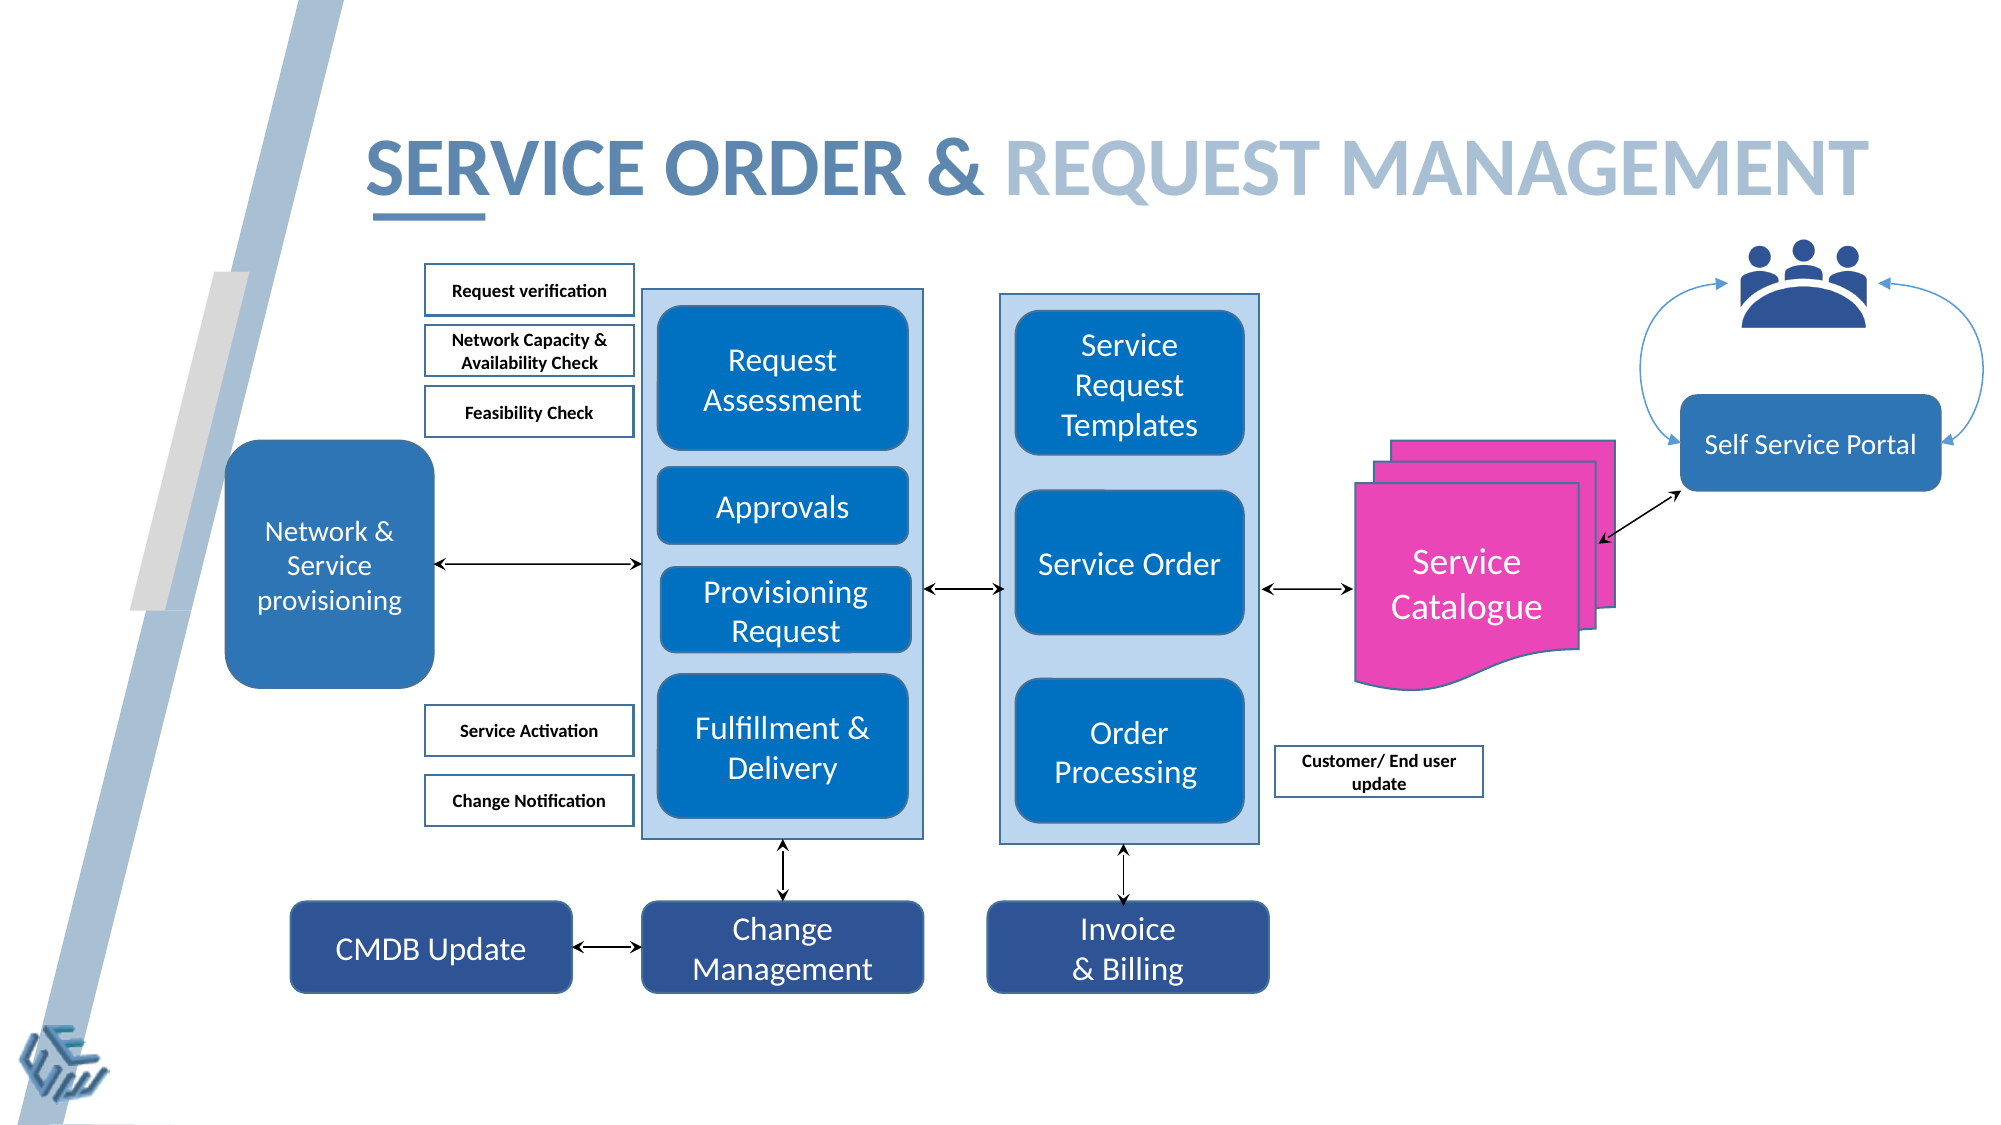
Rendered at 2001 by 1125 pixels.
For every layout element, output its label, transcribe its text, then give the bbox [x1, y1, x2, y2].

text_box Invoice & Billing [987, 901, 1269, 993]
text_box Request verification [425, 264, 634, 316]
title SERVICE ORDER & REQUEST MANAGEMENT [350, 59, 1941, 278]
text_box Request Assessment [657, 306, 908, 450]
picture [1727, 207, 1879, 359]
text_box Change Notification [424, 774, 634, 826]
picture [18, 1025, 110, 1105]
text_box Self Service Portal [1681, 395, 1941, 491]
text_box Approvals [657, 467, 908, 544]
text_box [1681, 282, 1729, 444]
text_box [999, 293, 1260, 844]
text_box Customer/ End user update [1274, 746, 1484, 798]
text_box Network & Service provisioning [225, 440, 434, 688]
text_box CMDB Update [290, 901, 572, 993]
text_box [1877, 282, 1941, 444]
text_box Service Request Templates [1015, 310, 1244, 455]
text_box [642, 289, 924, 839]
text_box Fulfillment & Delivery [657, 674, 908, 818]
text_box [1598, 490, 1682, 544]
text_box Provisioning Request [660, 567, 911, 653]
text_box Order Processing [1015, 678, 1244, 823]
text_box Feasibility Check [424, 386, 634, 438]
text_box Service Catalogue [1355, 440, 1615, 691]
text_box Change Management [642, 901, 924, 993]
text_box Service Activation [424, 704, 634, 756]
text_box Network Capacity & Availability Check [425, 324, 634, 376]
text_box Service Order [1015, 490, 1244, 635]
